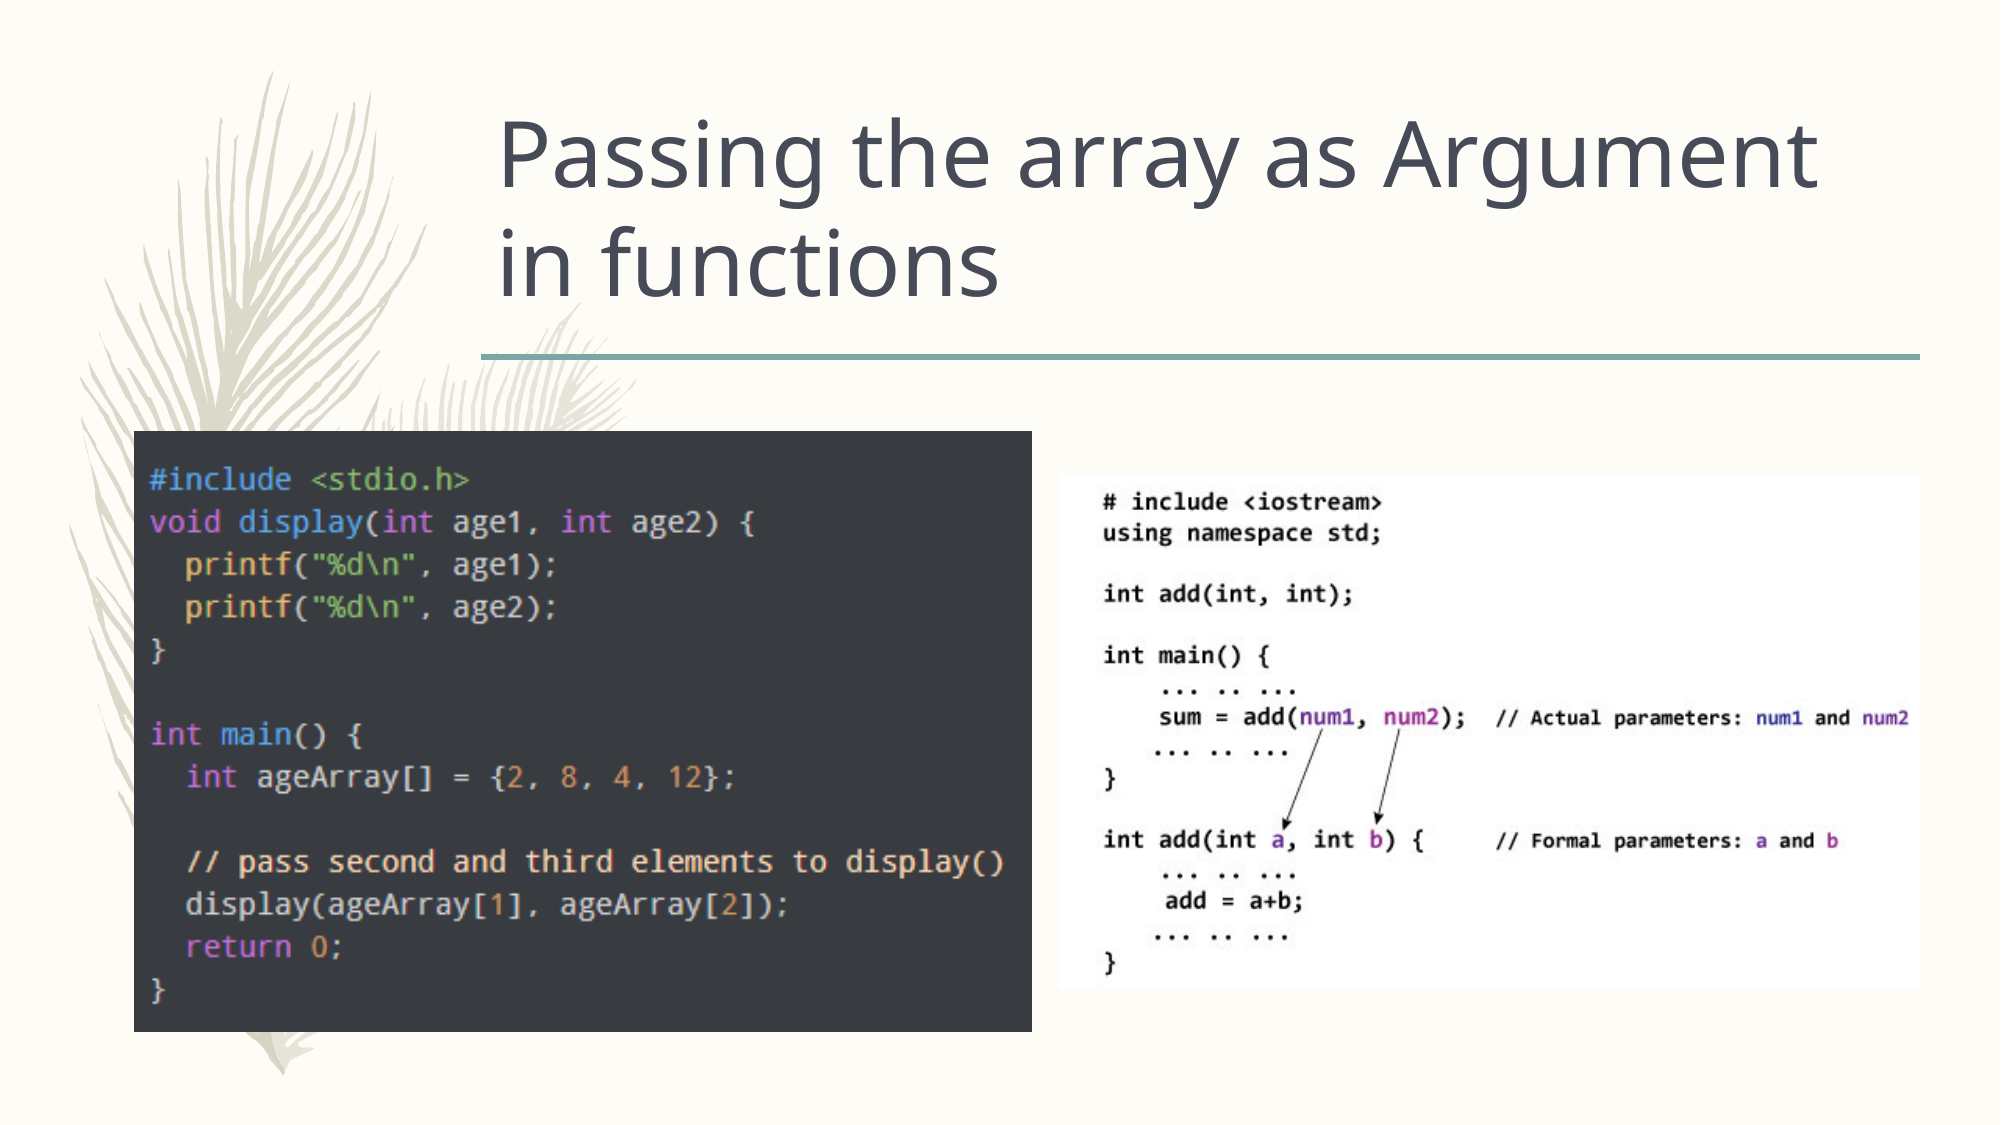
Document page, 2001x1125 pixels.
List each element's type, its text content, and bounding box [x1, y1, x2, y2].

picture [1058, 474, 1921, 990]
picture [134, 431, 1032, 1032]
title Passing the array as Argument in functions [481, 93, 1920, 350]
